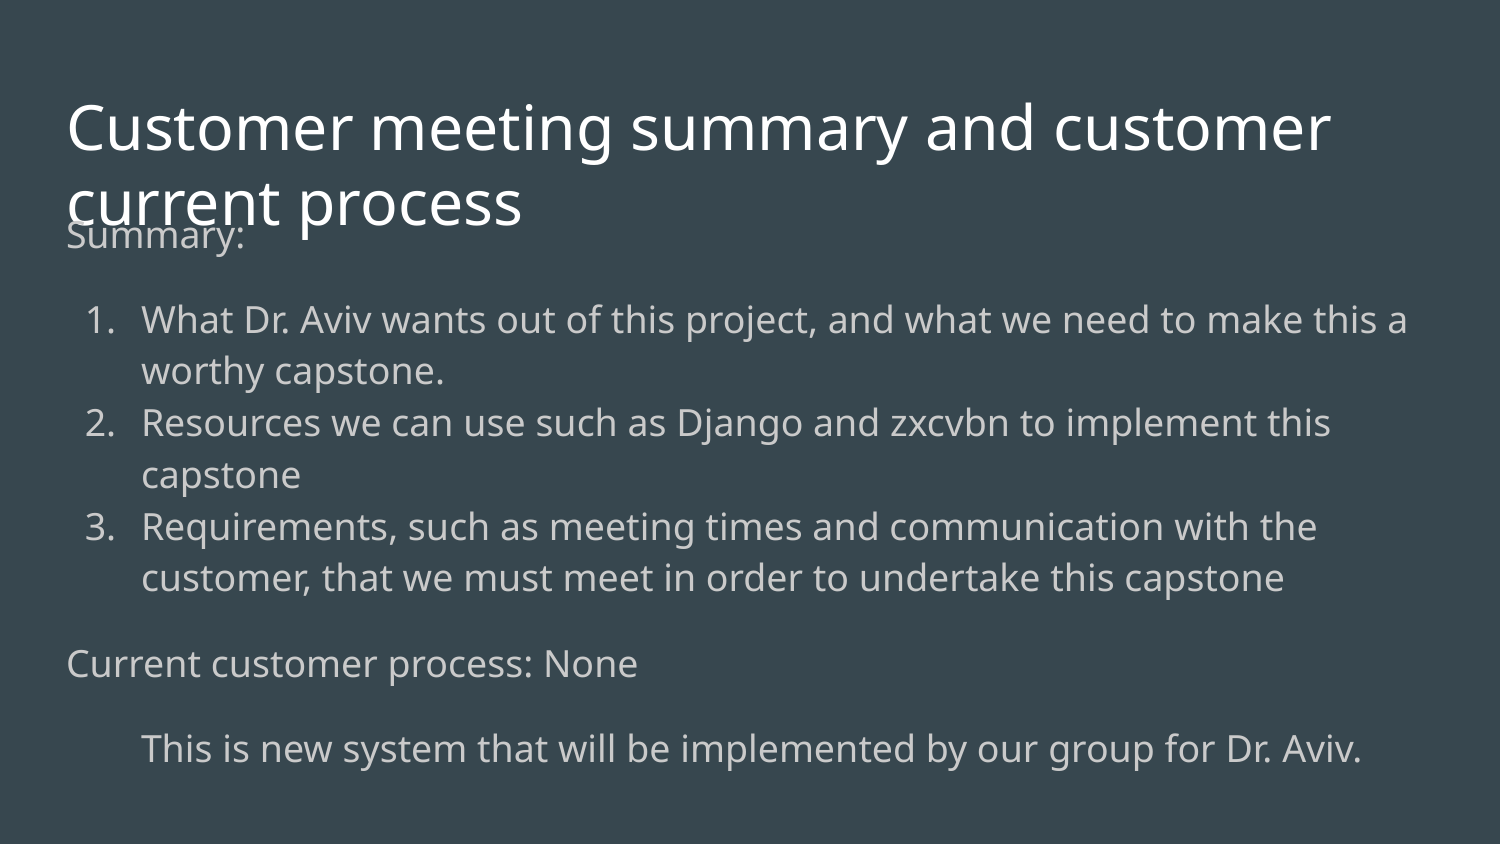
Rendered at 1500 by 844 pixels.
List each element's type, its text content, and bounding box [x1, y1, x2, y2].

list Summary: What Dr. Aviv wants out of this project, and what we need to make this a worthy capstone. Resources we can use such as Django and zxcvbn to implement this capstone Requirements, such as meeting times and communication with the customer, that we must meet in order to undertake this capstone Current customer process: None This is new system that will be implemented by our group for Dr. Aviv. [51, 189, 1449, 750]
title Customer meeting summary and customer current process [51, 72, 1449, 167]
